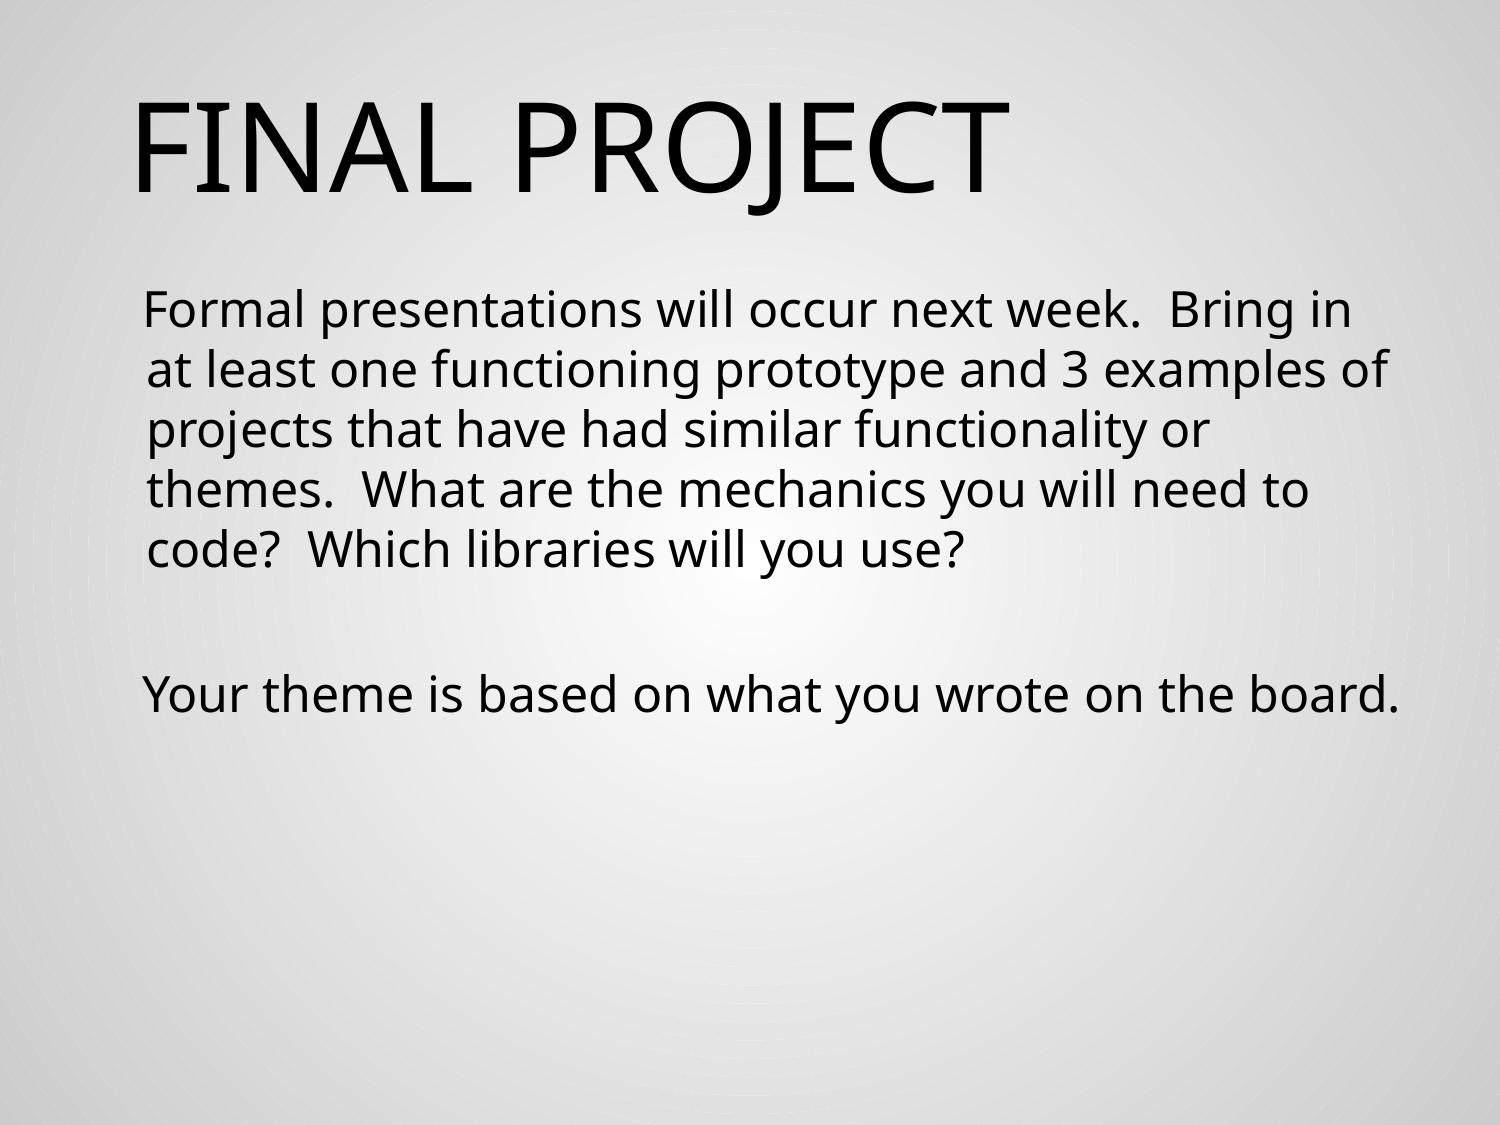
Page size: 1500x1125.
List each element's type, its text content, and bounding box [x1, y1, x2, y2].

title FINAL PROJECT [75, 45, 1425, 233]
list Formal presentations will occur next week. Bring in at least one functioning prototype and 3 examples of projects that have had similar functionality or themes. What are the mechanics you will need to code? Which libraries will you use? Your theme is based on what you wrote on the board. [75, 262, 1425, 1078]
